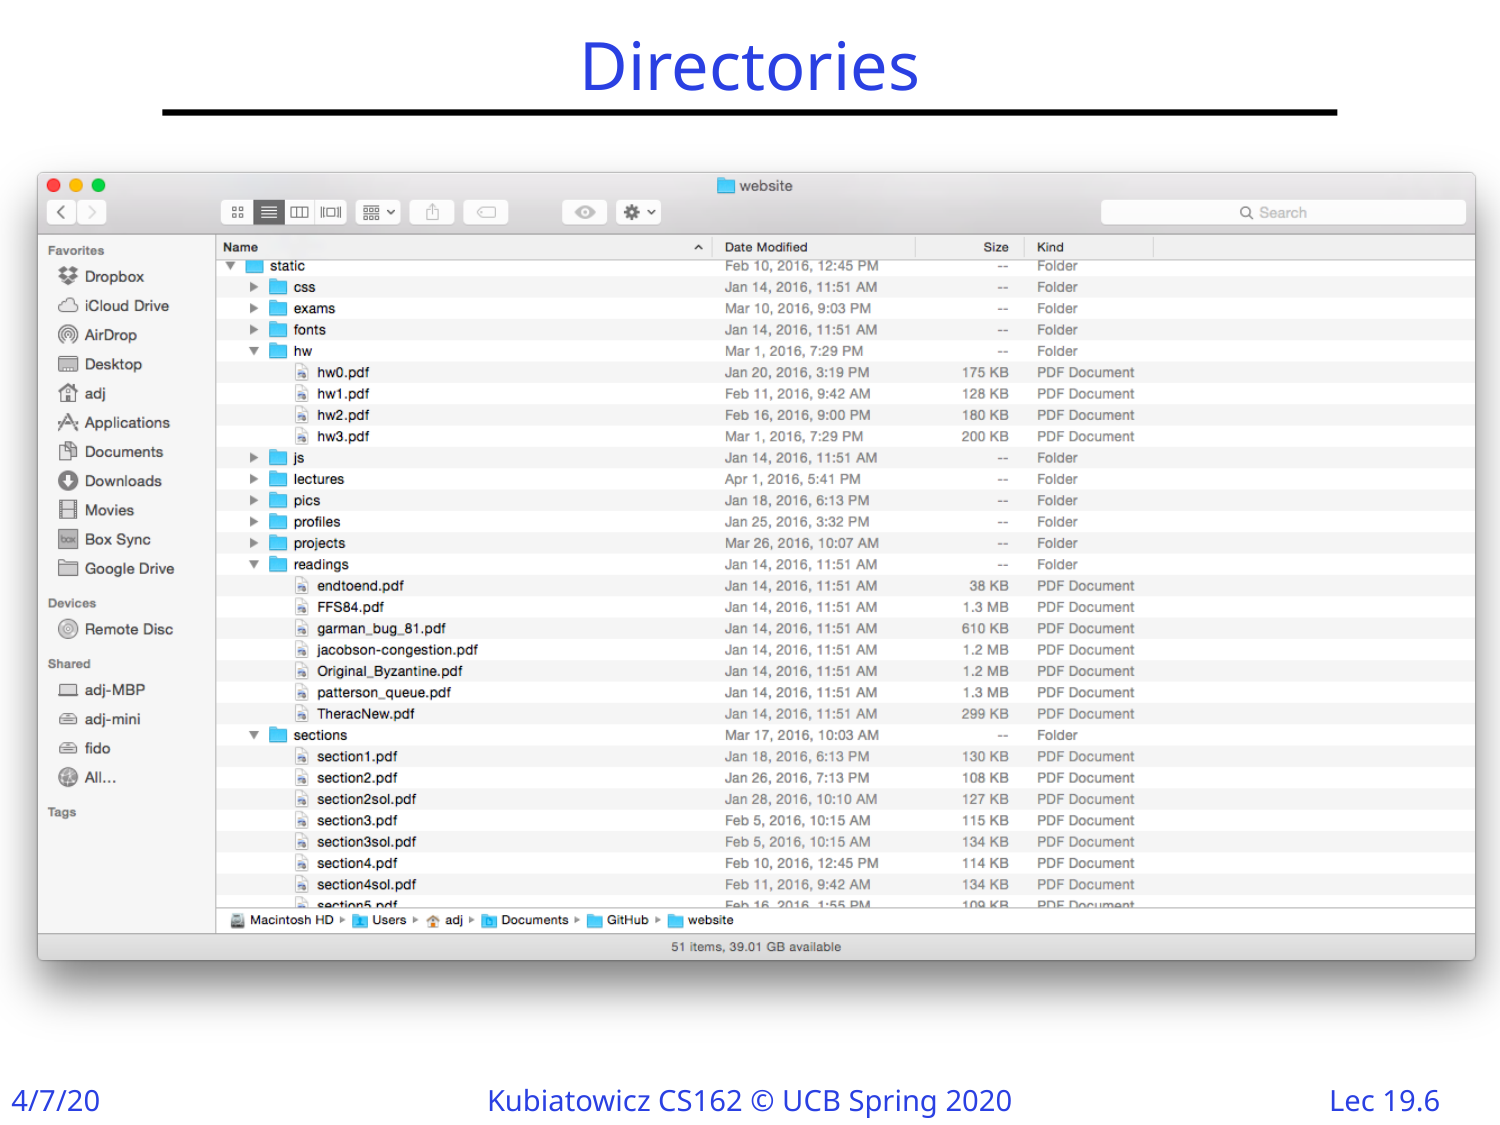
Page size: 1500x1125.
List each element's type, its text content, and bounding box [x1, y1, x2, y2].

title Directories [162, 24, 1338, 113]
picture [0, 137, 1500, 1051]
